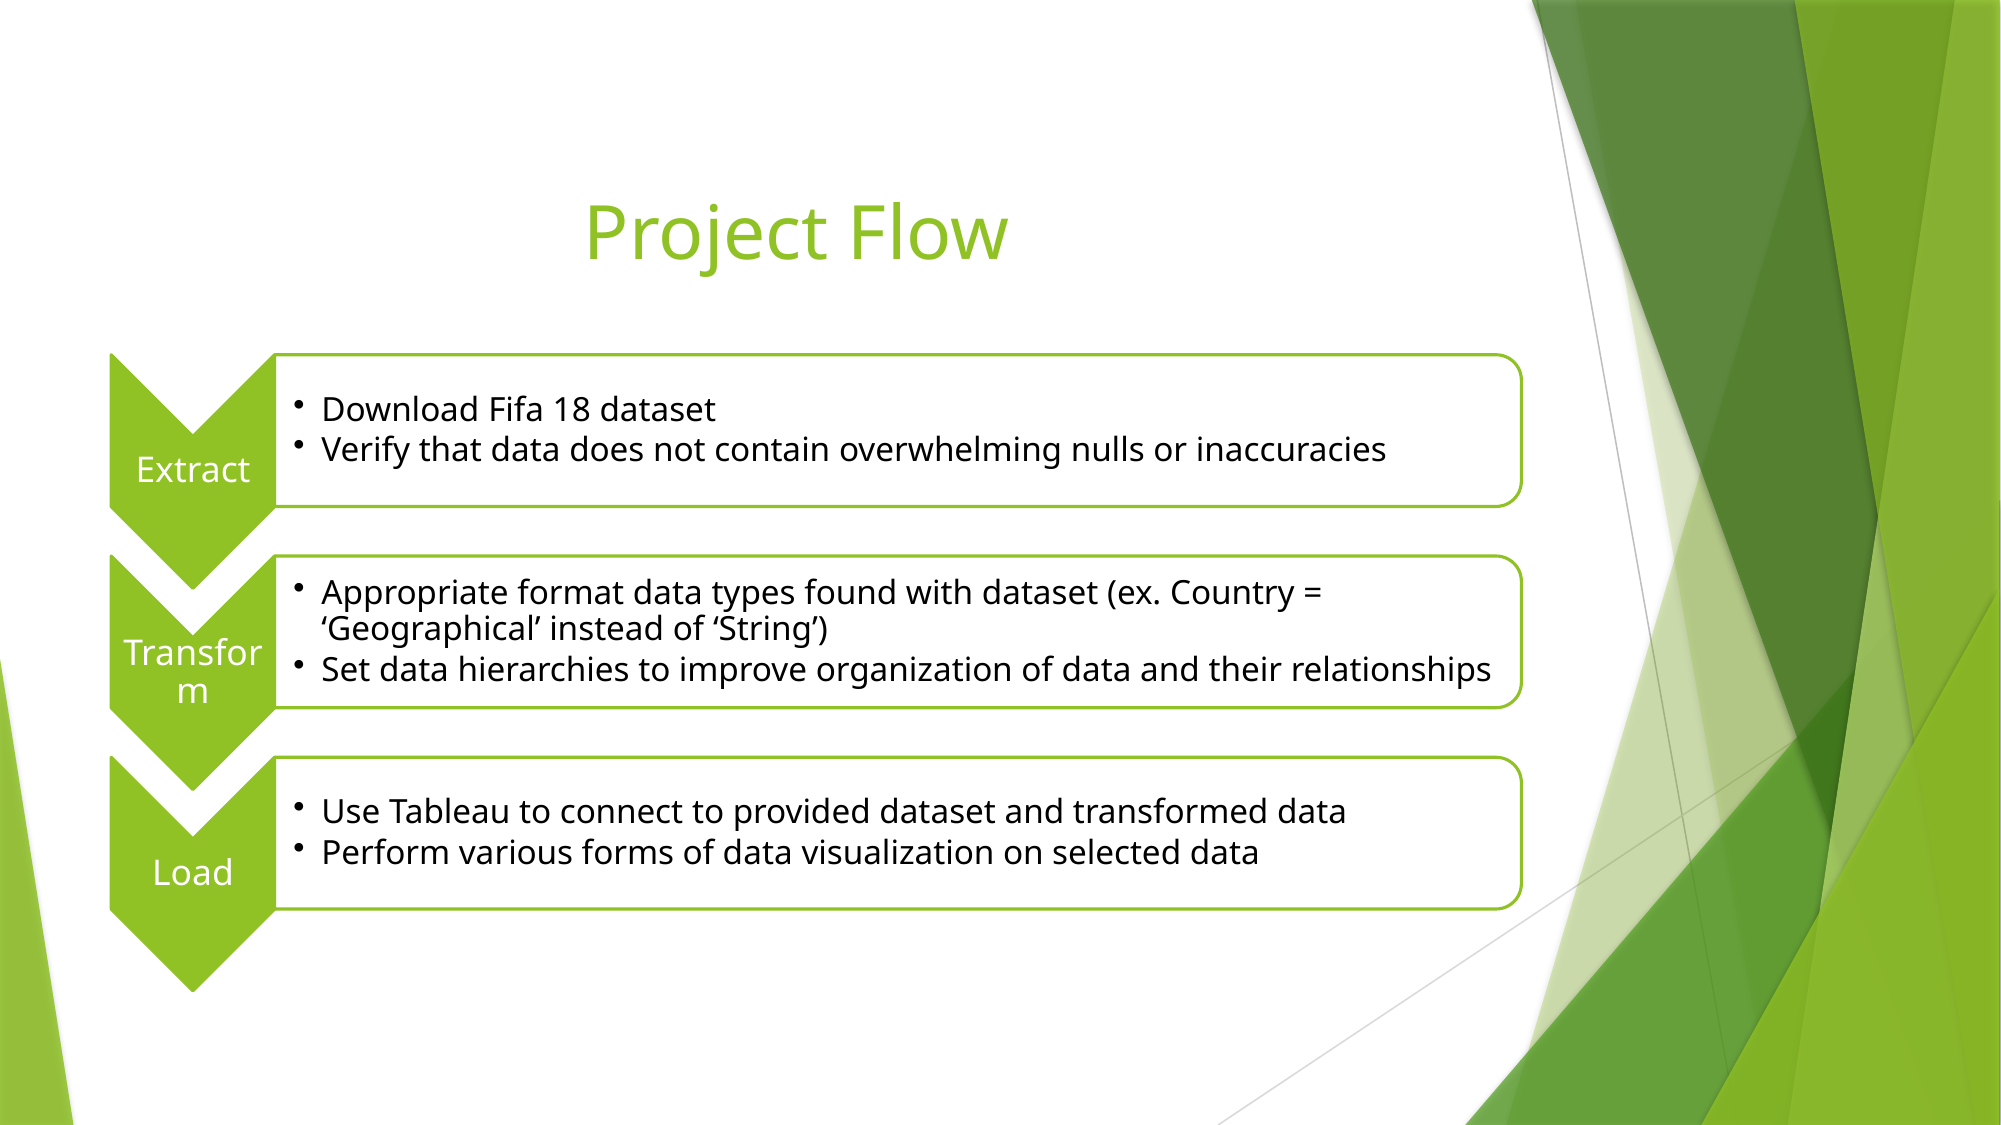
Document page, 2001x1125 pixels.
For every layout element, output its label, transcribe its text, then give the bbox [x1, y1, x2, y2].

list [110, 353, 1522, 992]
title Project Flow [111, 177, 1522, 321]
